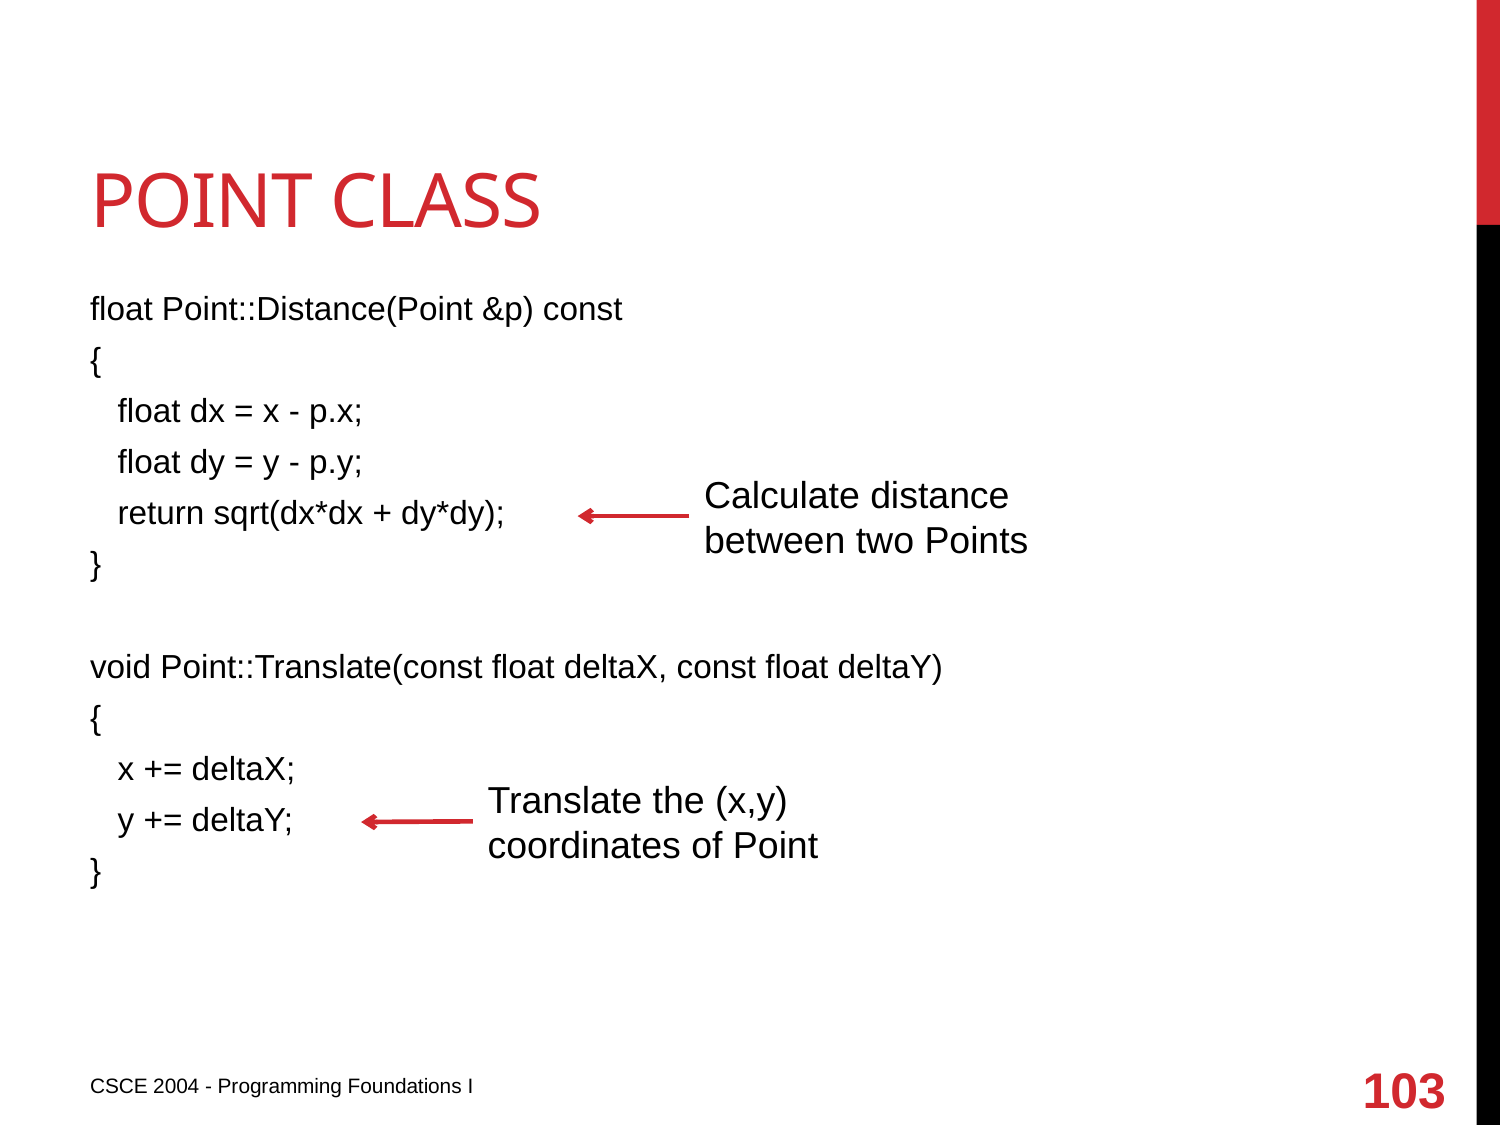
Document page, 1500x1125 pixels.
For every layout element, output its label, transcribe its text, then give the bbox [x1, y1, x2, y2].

title Point class [75, 25, 1025, 250]
text_box Translate the (x,y) coordinates of Point [472, 768, 933, 874]
list float Point::Distance(Point &p) const { float dx = x - p.x; float dy = y - p.y; return sqrt(dx*dx + dy*dy); } void Point::Translate(const float deltaX, const float deltaY) { x += deltaX; y += deltaY; } [75, 287, 1325, 1005]
slide_number 103 [1347, 1058, 1471, 1119]
text_box Calculate distance between two Points [689, 463, 1150, 569]
footer CSCE 2004 - Programming Foundations I [75, 1065, 638, 1112]
